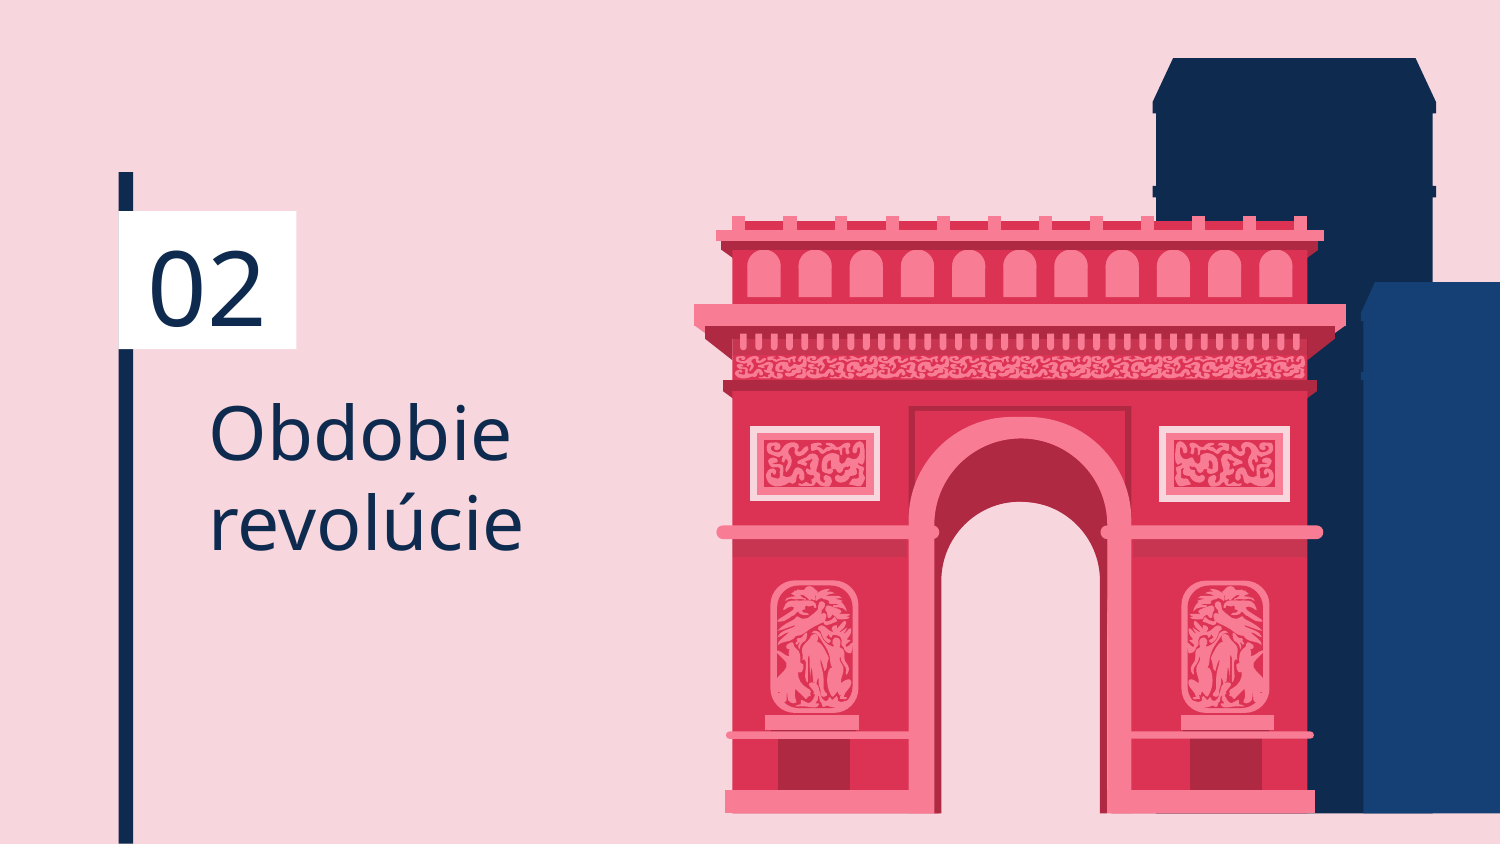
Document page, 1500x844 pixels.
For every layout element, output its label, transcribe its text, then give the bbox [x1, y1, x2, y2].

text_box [694, 57, 1500, 814]
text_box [118, 171, 297, 844]
title Obdobie revolúcie [301, 361, 609, 589]
